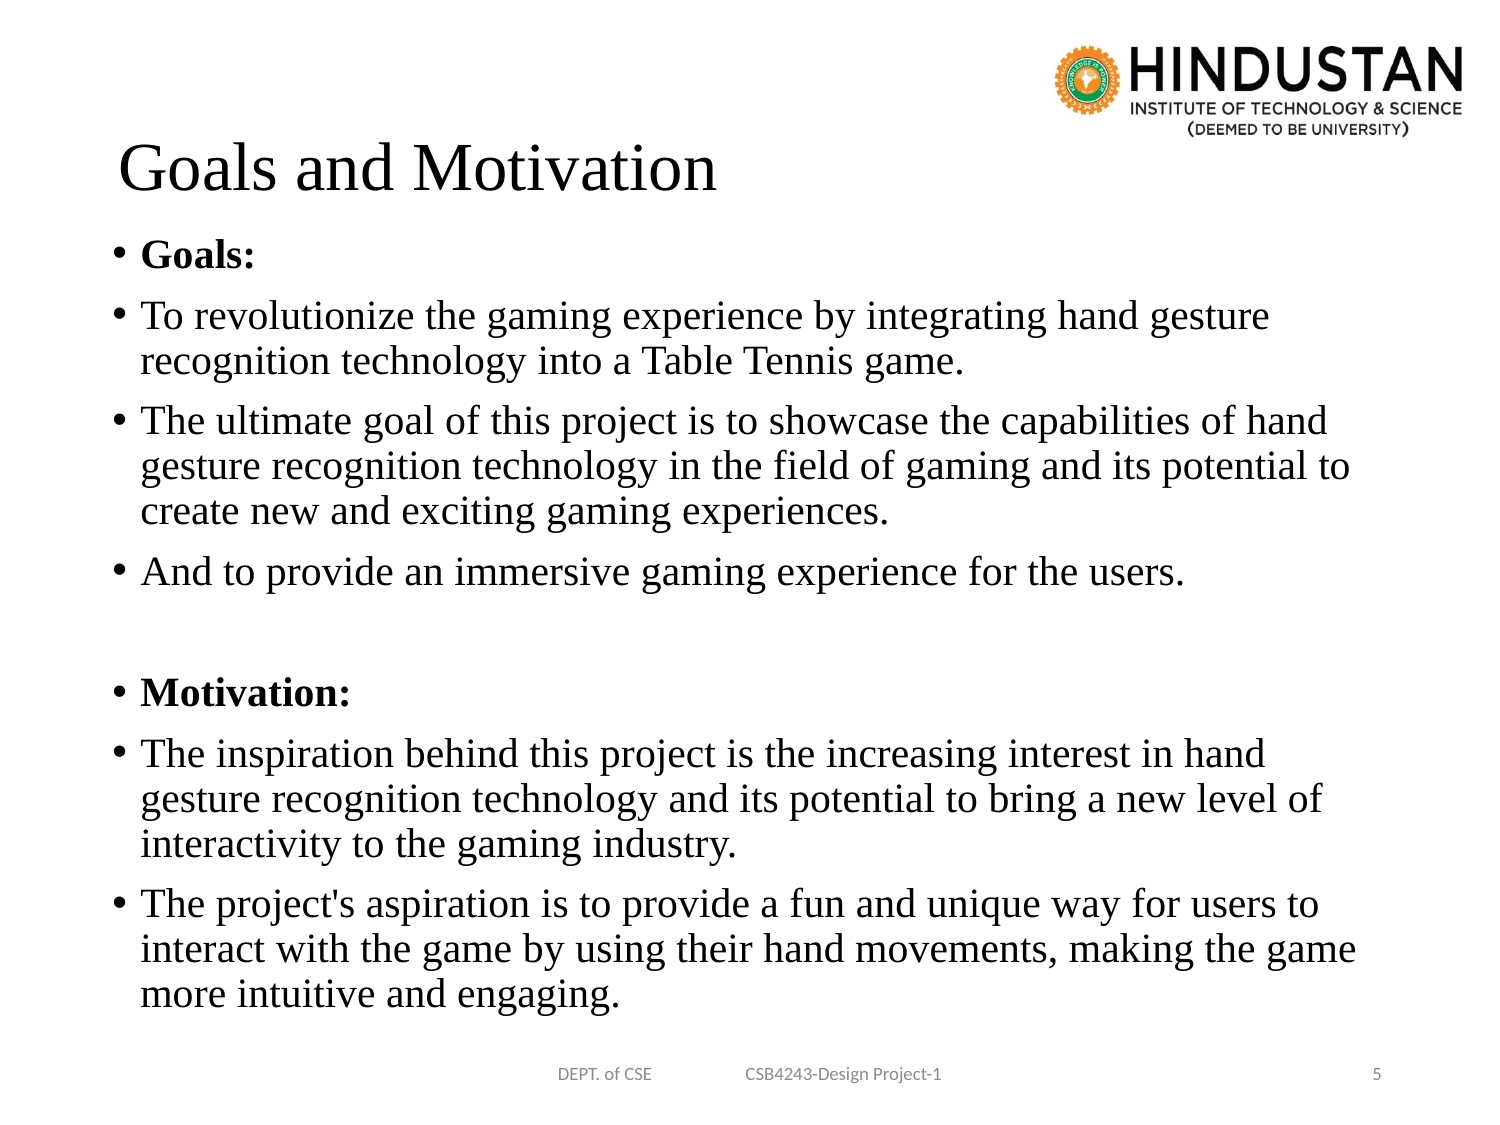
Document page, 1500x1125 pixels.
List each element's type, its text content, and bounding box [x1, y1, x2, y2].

slide_number 5 [1059, 1042, 1397, 1103]
picture [1049, 37, 1466, 146]
footer DEPT. of CSE CSB4243-Design Project-1 [496, 1042, 1004, 1103]
list Goals: To revolutionize the gaming experience by integrating hand gesture recognition technology into a Table Tennis game. The ultimate goal of this project is to showcase the capabilities of hand gesture recognition technology in the field of gaming and its potential to create new and exciting gaming experiences. And to provide an immersive gaming experience for the users. Motivation: The inspiration behind this project is the increasing interest in hand gesture recognition technology and its potential to bring a new level of interactivity to the gaming industry. The project's aspiration is to provide a fun and unique way for users to interact with the game by using their hand movements, making the game more intuitive and engaging. [97, 224, 1391, 939]
title Goals and Motivation [103, 59, 1397, 278]
